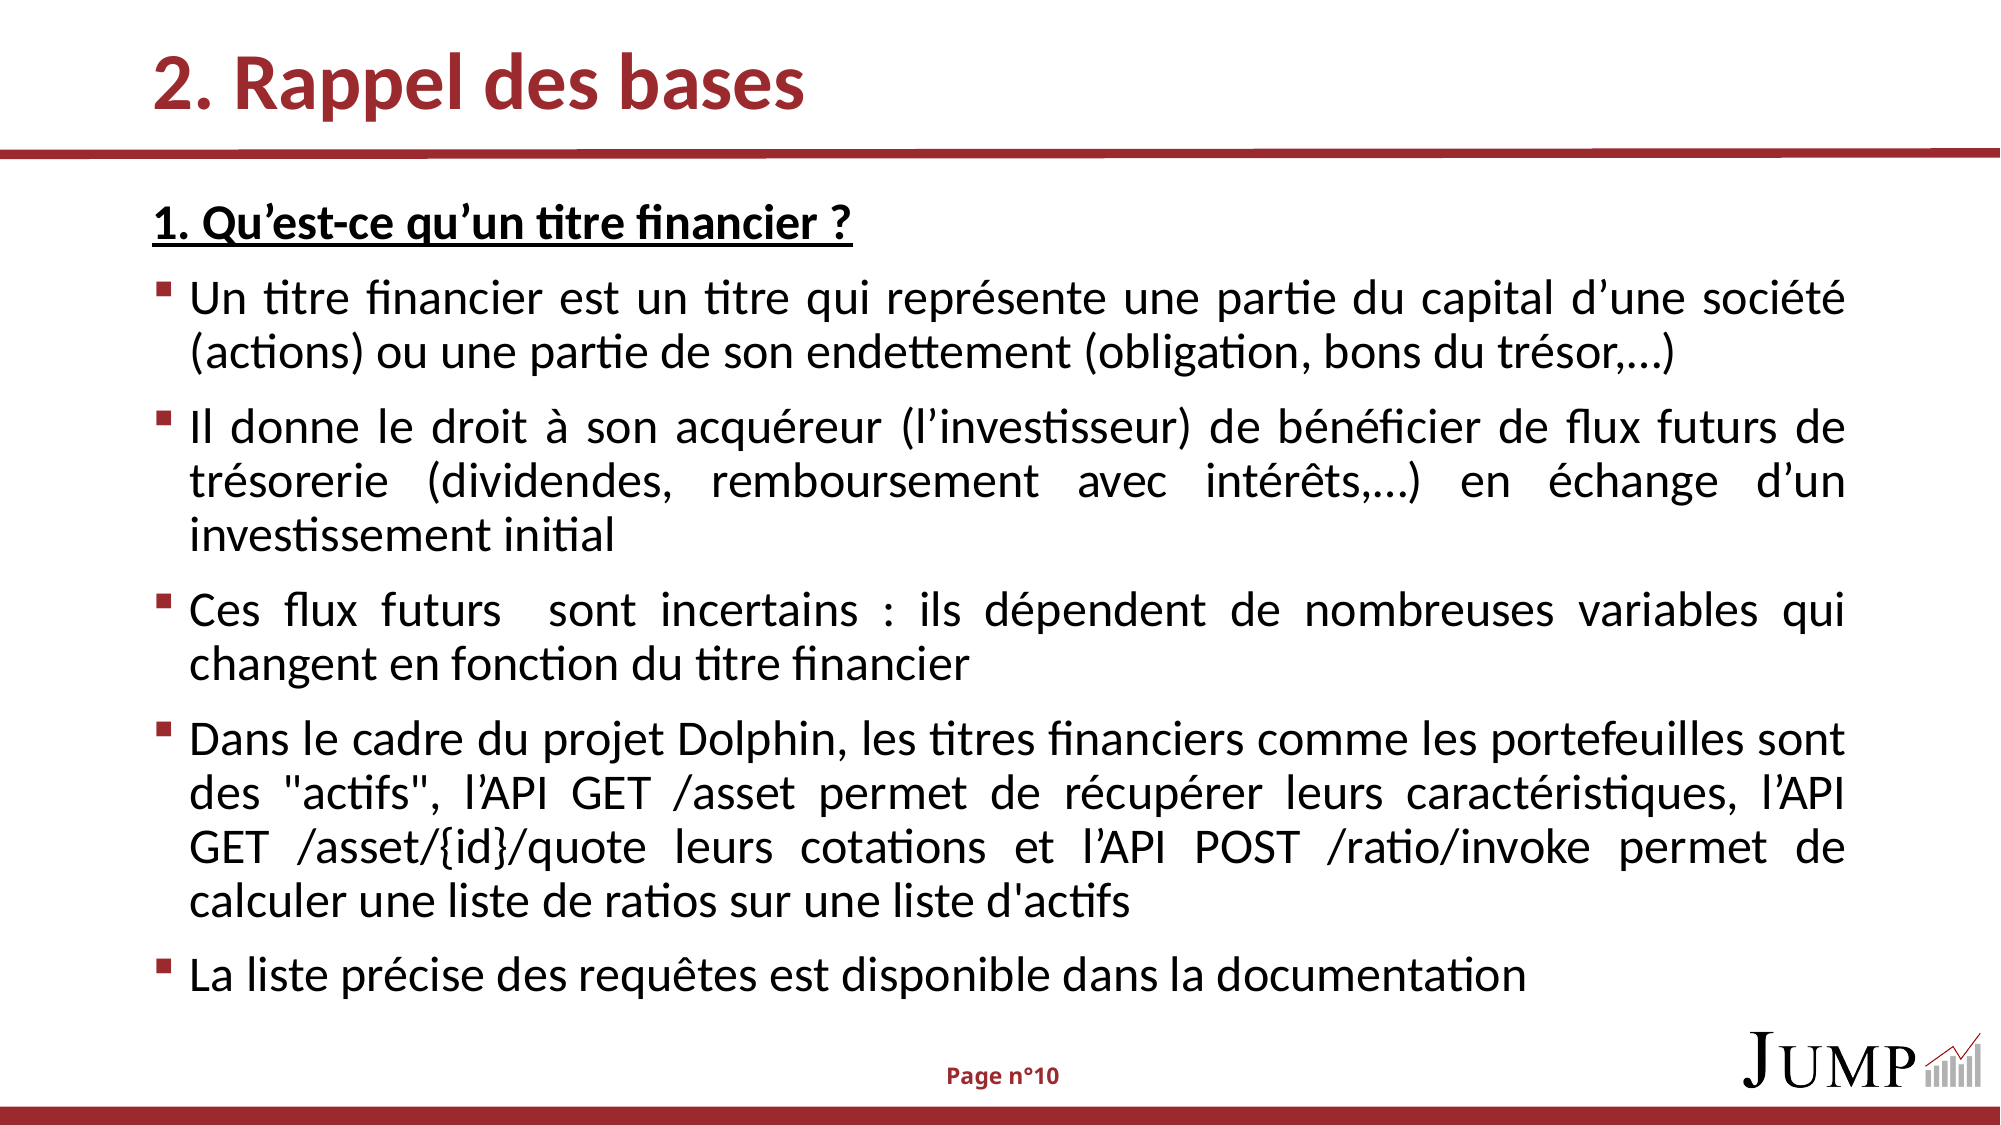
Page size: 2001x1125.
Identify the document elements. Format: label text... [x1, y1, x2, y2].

slide_number Page n°10 [923, 1047, 1077, 1108]
picture [1742, 1030, 1983, 1090]
title 2. Rappel des bases [137, 31, 1863, 135]
list 1. Qu’est-ce qu’un titre financier ? Un titre financier est un titre qui représente une partie du capital d’une société (actions) ou une partie de son endettement (obligation, bons du trésor,…) Il donne le droit à son acquéreur (l’investisseur) de bénéficier de flux futurs de trésorerie (dividendes, remboursement avec intérêts,…) en échange d’un investissement initial Ces flux futurs sont incertains : ils dépendent de nombreuses variables qui changent en fonction du titre financier Dans le cadre du projet Dolphin, les titres financiers comme les portefeuilles sont des "actifs", l’API GET /asset permet de récupérer leurs caractéristiques, l’API GET /asset/{id}/quote leurs cotations et l’API POST /ratio/invoke permet de calculer une liste de ratios sur une liste d'actifs La liste précise des requêtes est disponible dans la documentation [137, 189, 1863, 1034]
